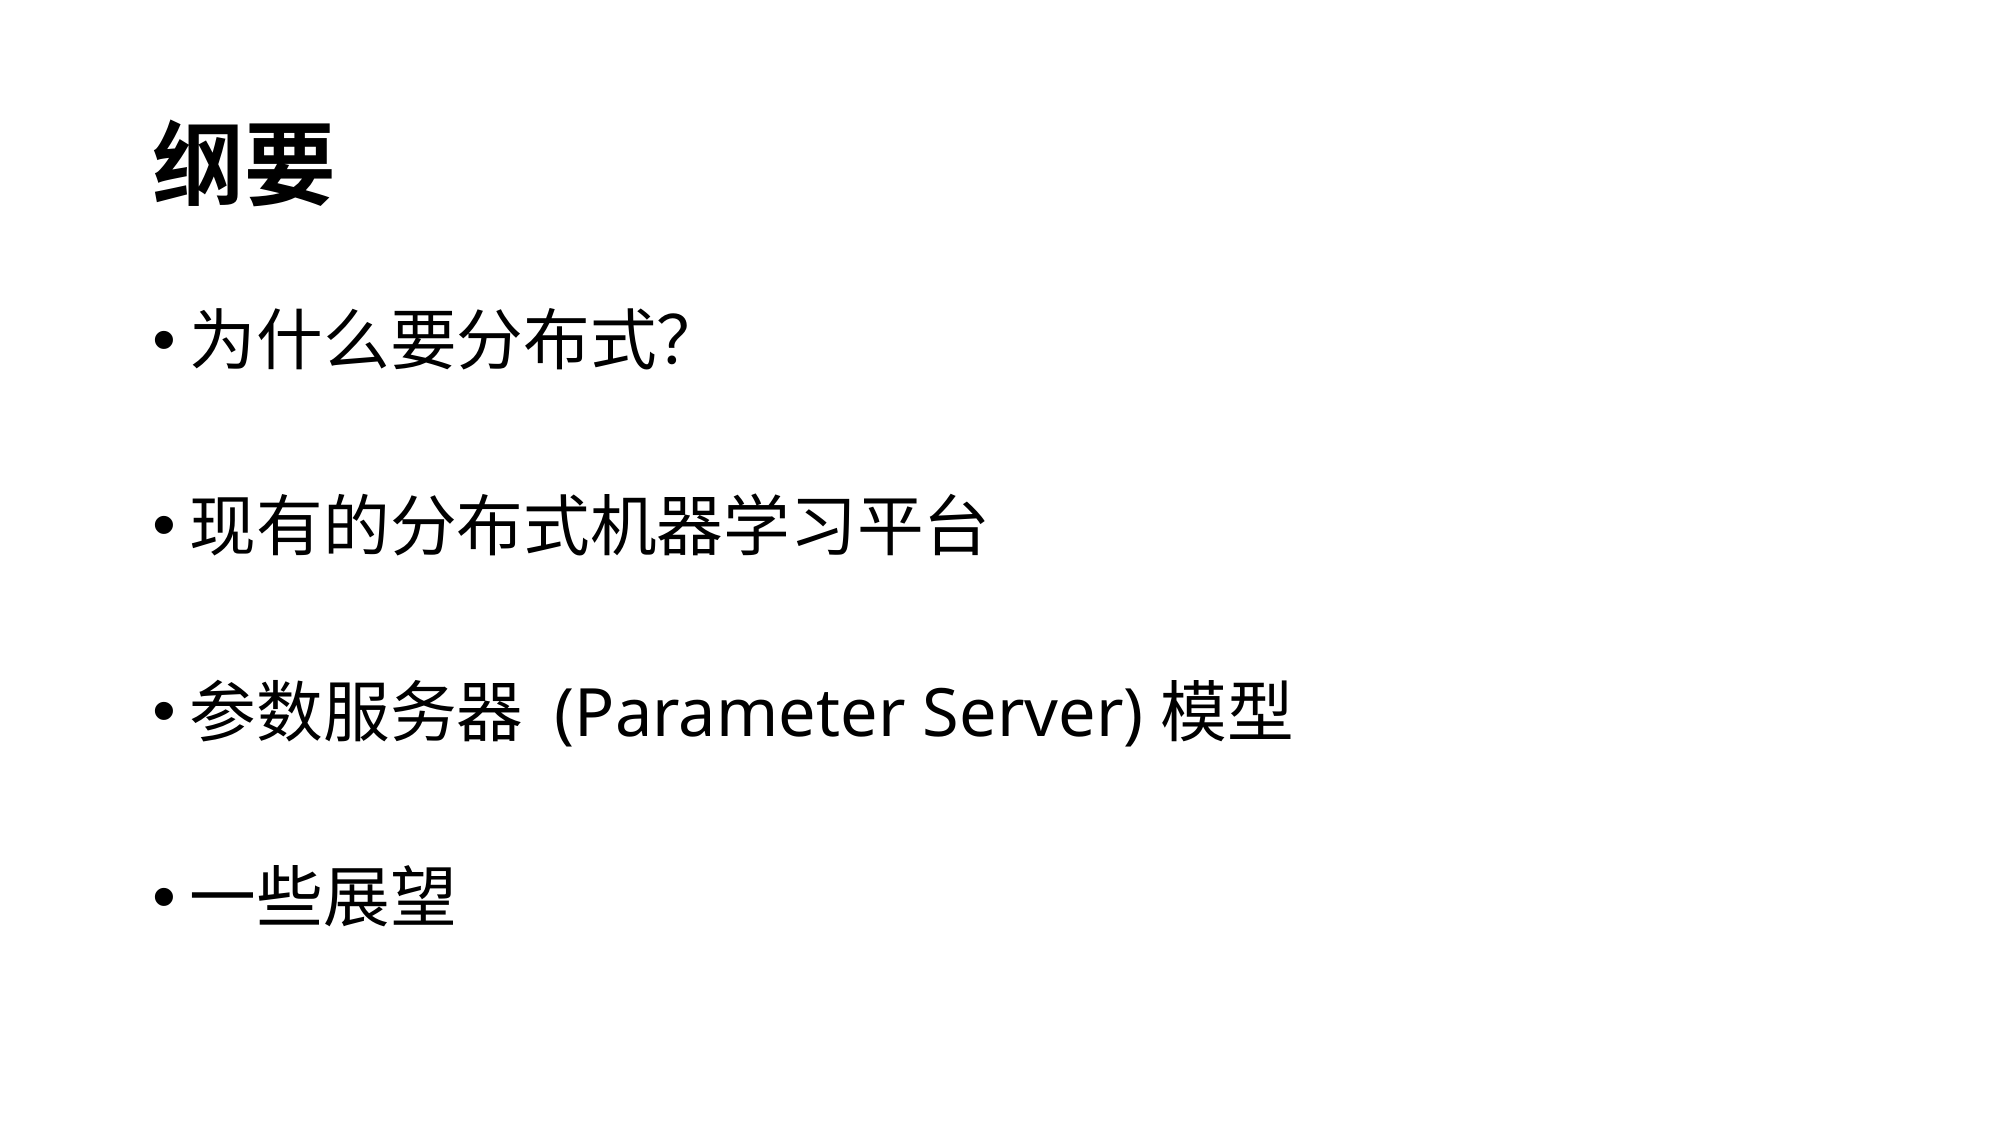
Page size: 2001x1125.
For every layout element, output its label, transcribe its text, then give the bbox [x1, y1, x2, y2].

title 纲要 [137, 59, 1863, 278]
list 为什么要分布式？ 现有的分布式机器学习平台 参数服务器 (Parameter Server)模型 一些展望 [137, 299, 1863, 1014]
